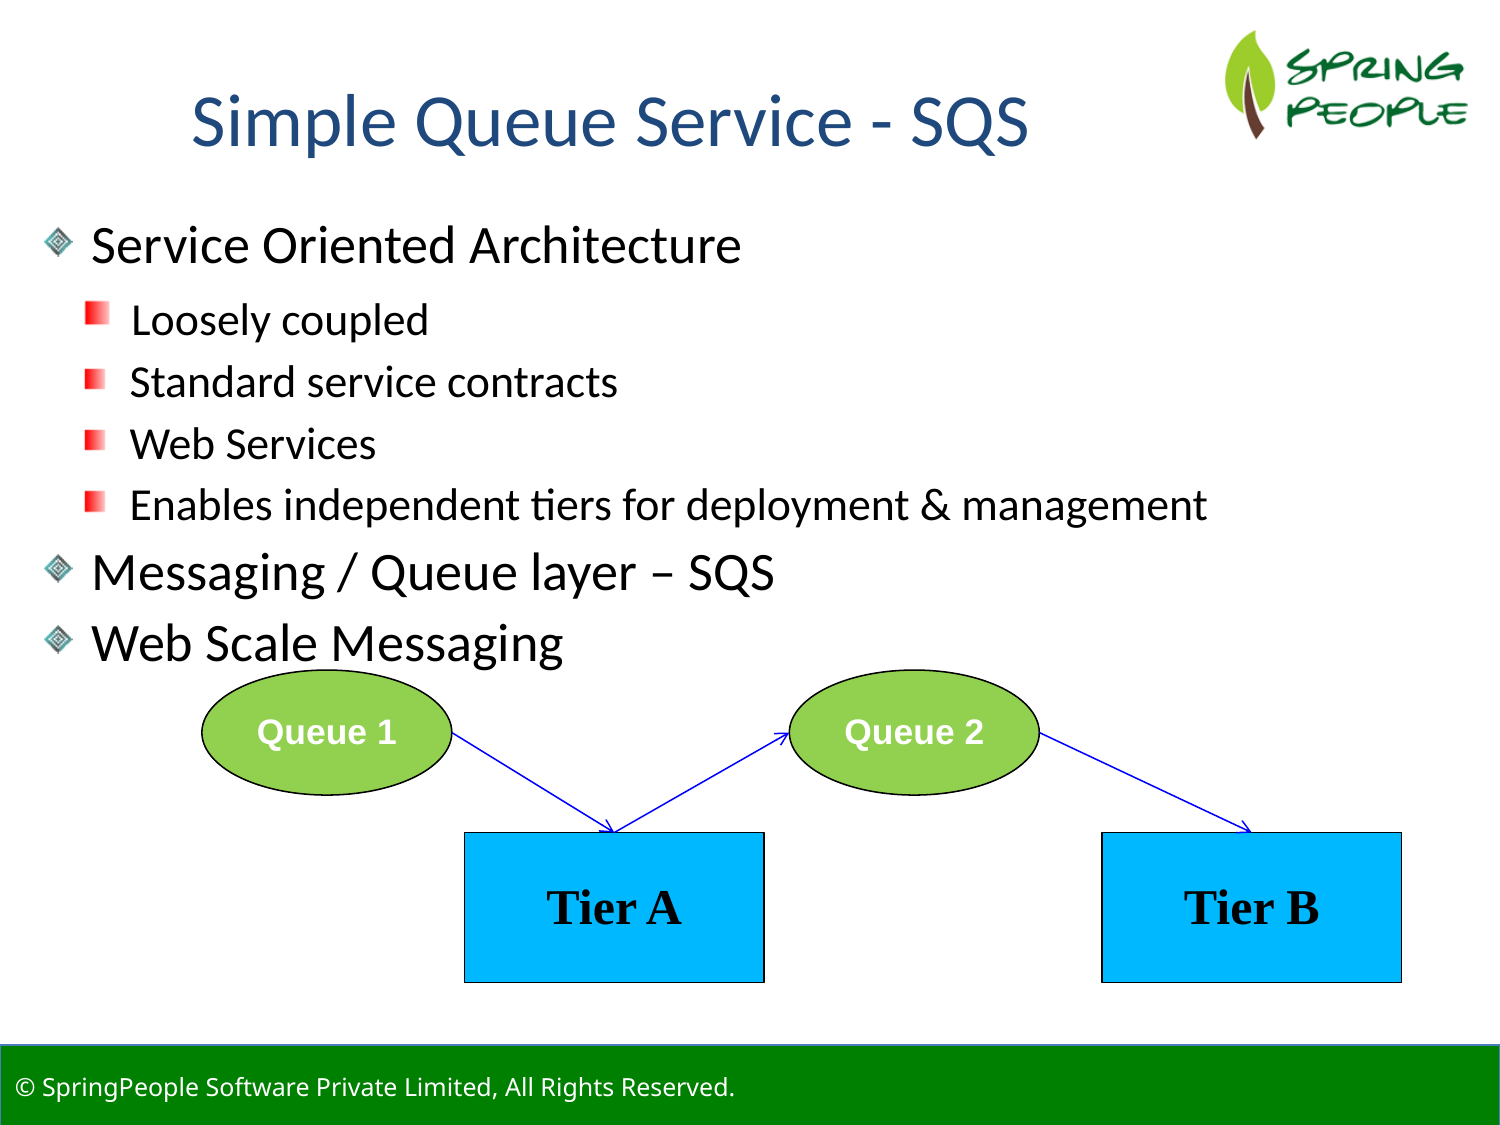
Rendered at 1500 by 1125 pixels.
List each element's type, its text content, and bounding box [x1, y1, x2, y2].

picture [44, 227, 73, 257]
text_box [651, 694, 753, 871]
picture [44, 625, 73, 654]
picture [83, 489, 108, 515]
text_box Tier A [464, 832, 765, 983]
text_box Tier B [1101, 832, 1402, 983]
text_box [1038, 732, 1252, 833]
text_box Queue 2 [789, 670, 1040, 796]
picture [1216, 30, 1468, 140]
picture [83, 428, 108, 453]
picture [83, 367, 108, 392]
text_box Queue 1 [201, 670, 452, 796]
picture [44, 554, 73, 583]
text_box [451, 732, 615, 833]
text_box Service Oriented Architecture Loosely coupled Standard service contracts Web Services Enables independent tiers for deployment & management Messaging / Queue layer – SQS Web Scale Messaging [29, 202, 1469, 680]
text_box Simple Queue Service - SQS [29, 63, 1194, 169]
picture [83, 299, 113, 328]
